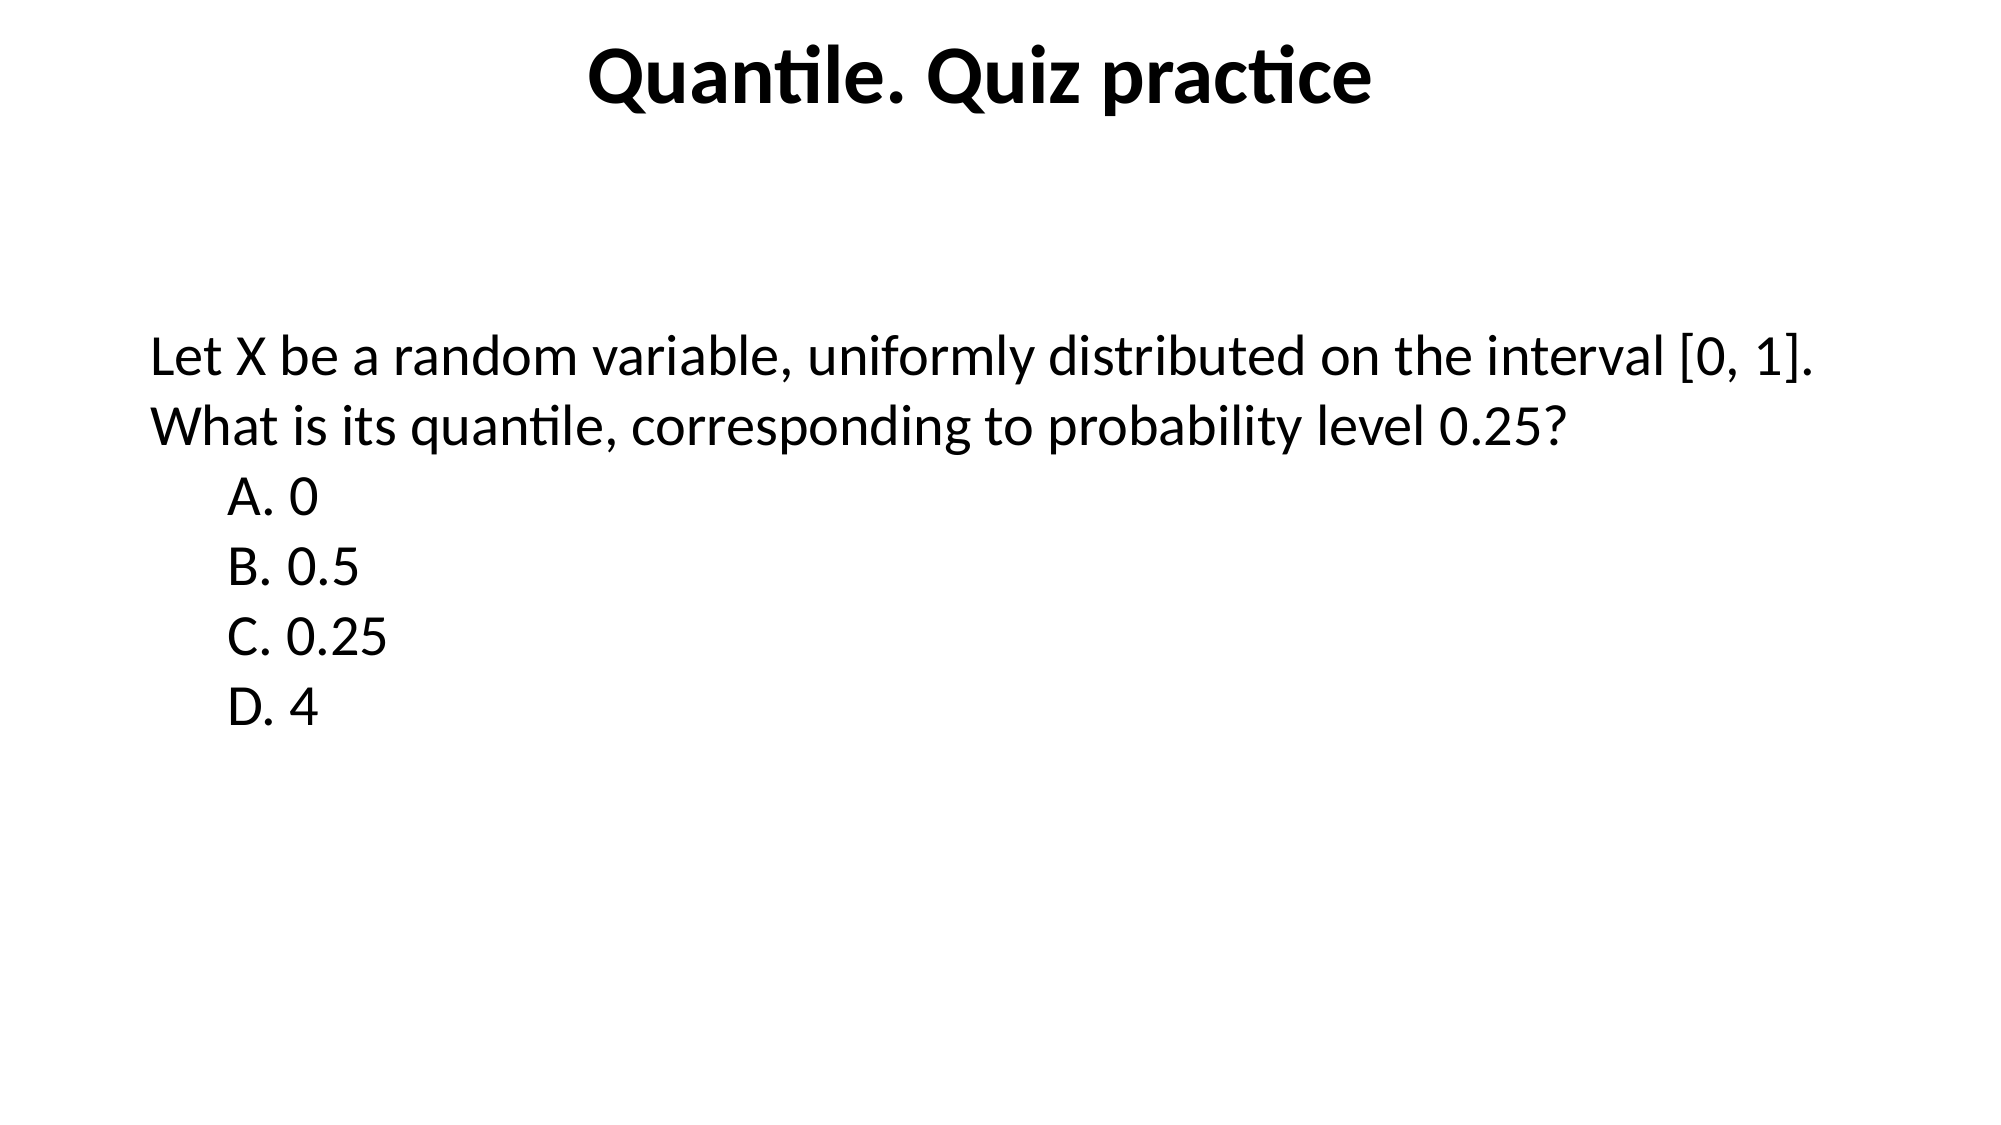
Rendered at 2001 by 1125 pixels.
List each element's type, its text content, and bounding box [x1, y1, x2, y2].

text_box Let X be a random variable, uniformly distributed on the interval [0, 1]. What is its quantile, corresponding to probability level 0.25? 0 0.5 0.25 4 [135, 310, 1879, 815]
title Quantile. Quiz practice [0, 0, 2000, 153]
